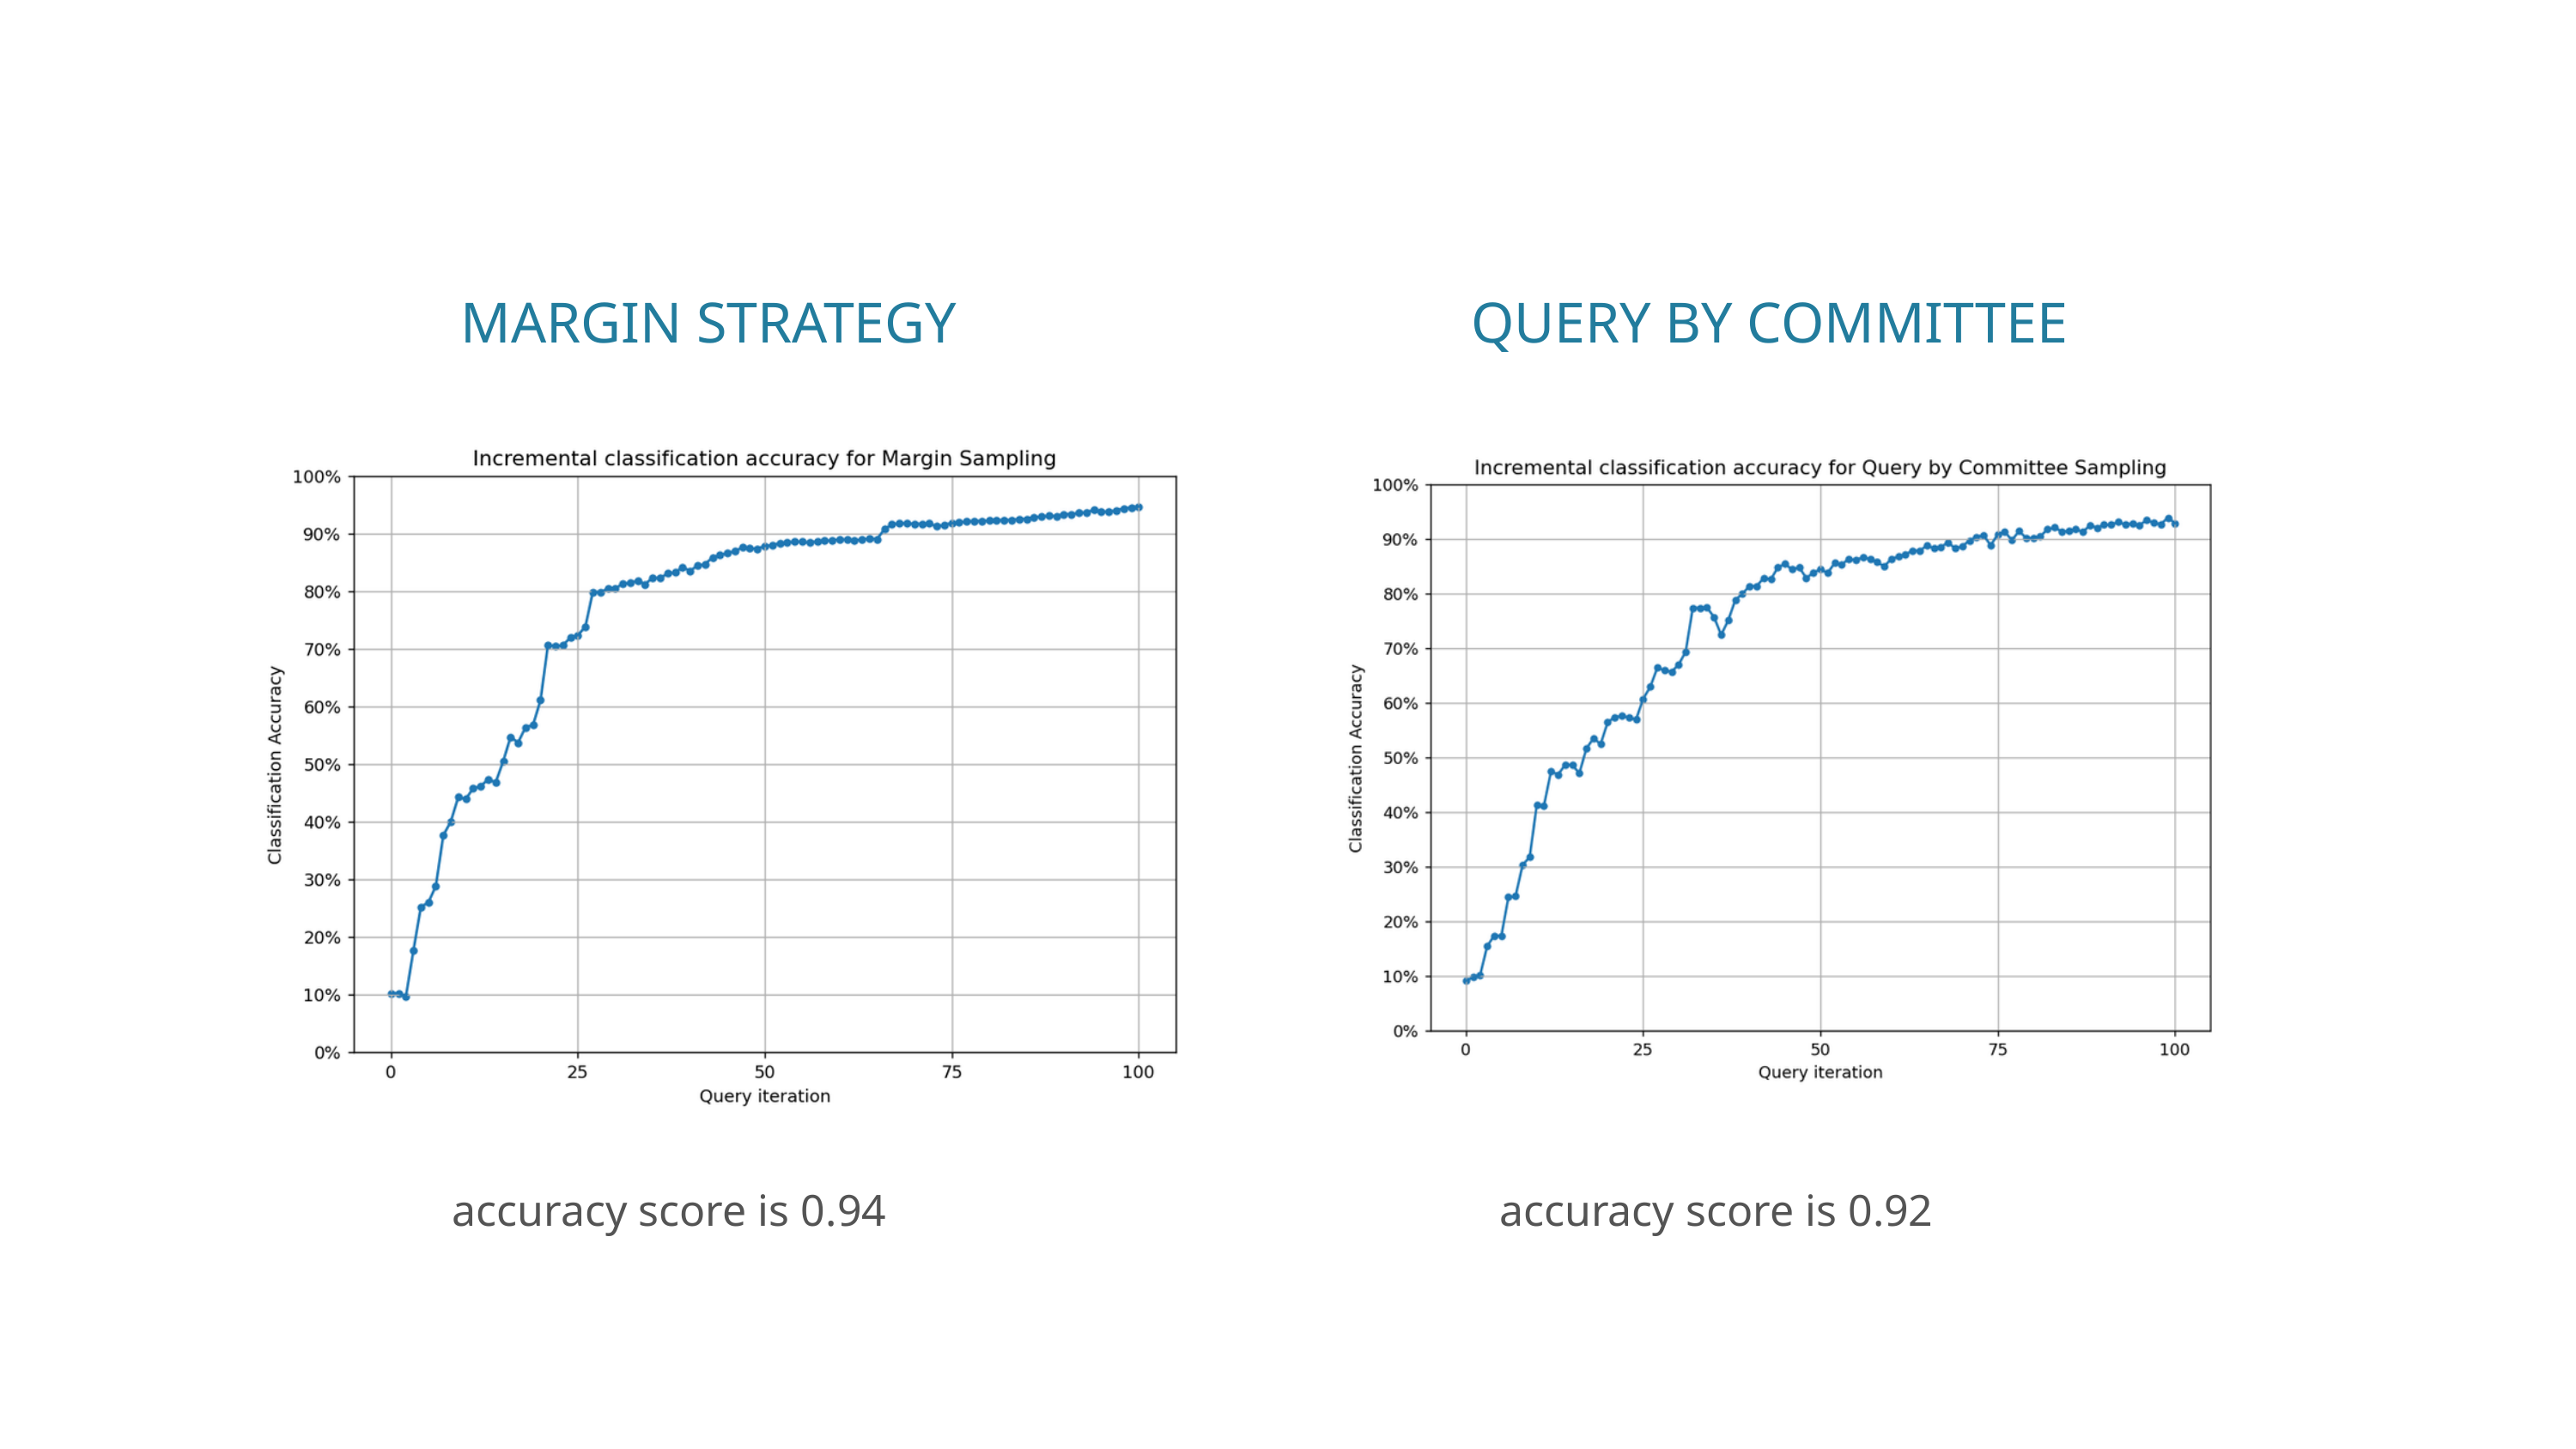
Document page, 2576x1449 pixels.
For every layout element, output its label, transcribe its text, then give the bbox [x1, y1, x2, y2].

text_box [1338, 448, 2222, 1094]
text_box QUERY BY COMMITTEE [1316, 299, 2222, 355]
text_box MARGIN STRATEGY [256, 299, 1162, 355]
text_box accuracy score is 0.92 [1499, 1183, 2040, 1235]
text_box [256, 438, 1188, 1119]
text_box accuracy score is 0.94 [452, 1183, 993, 1235]
